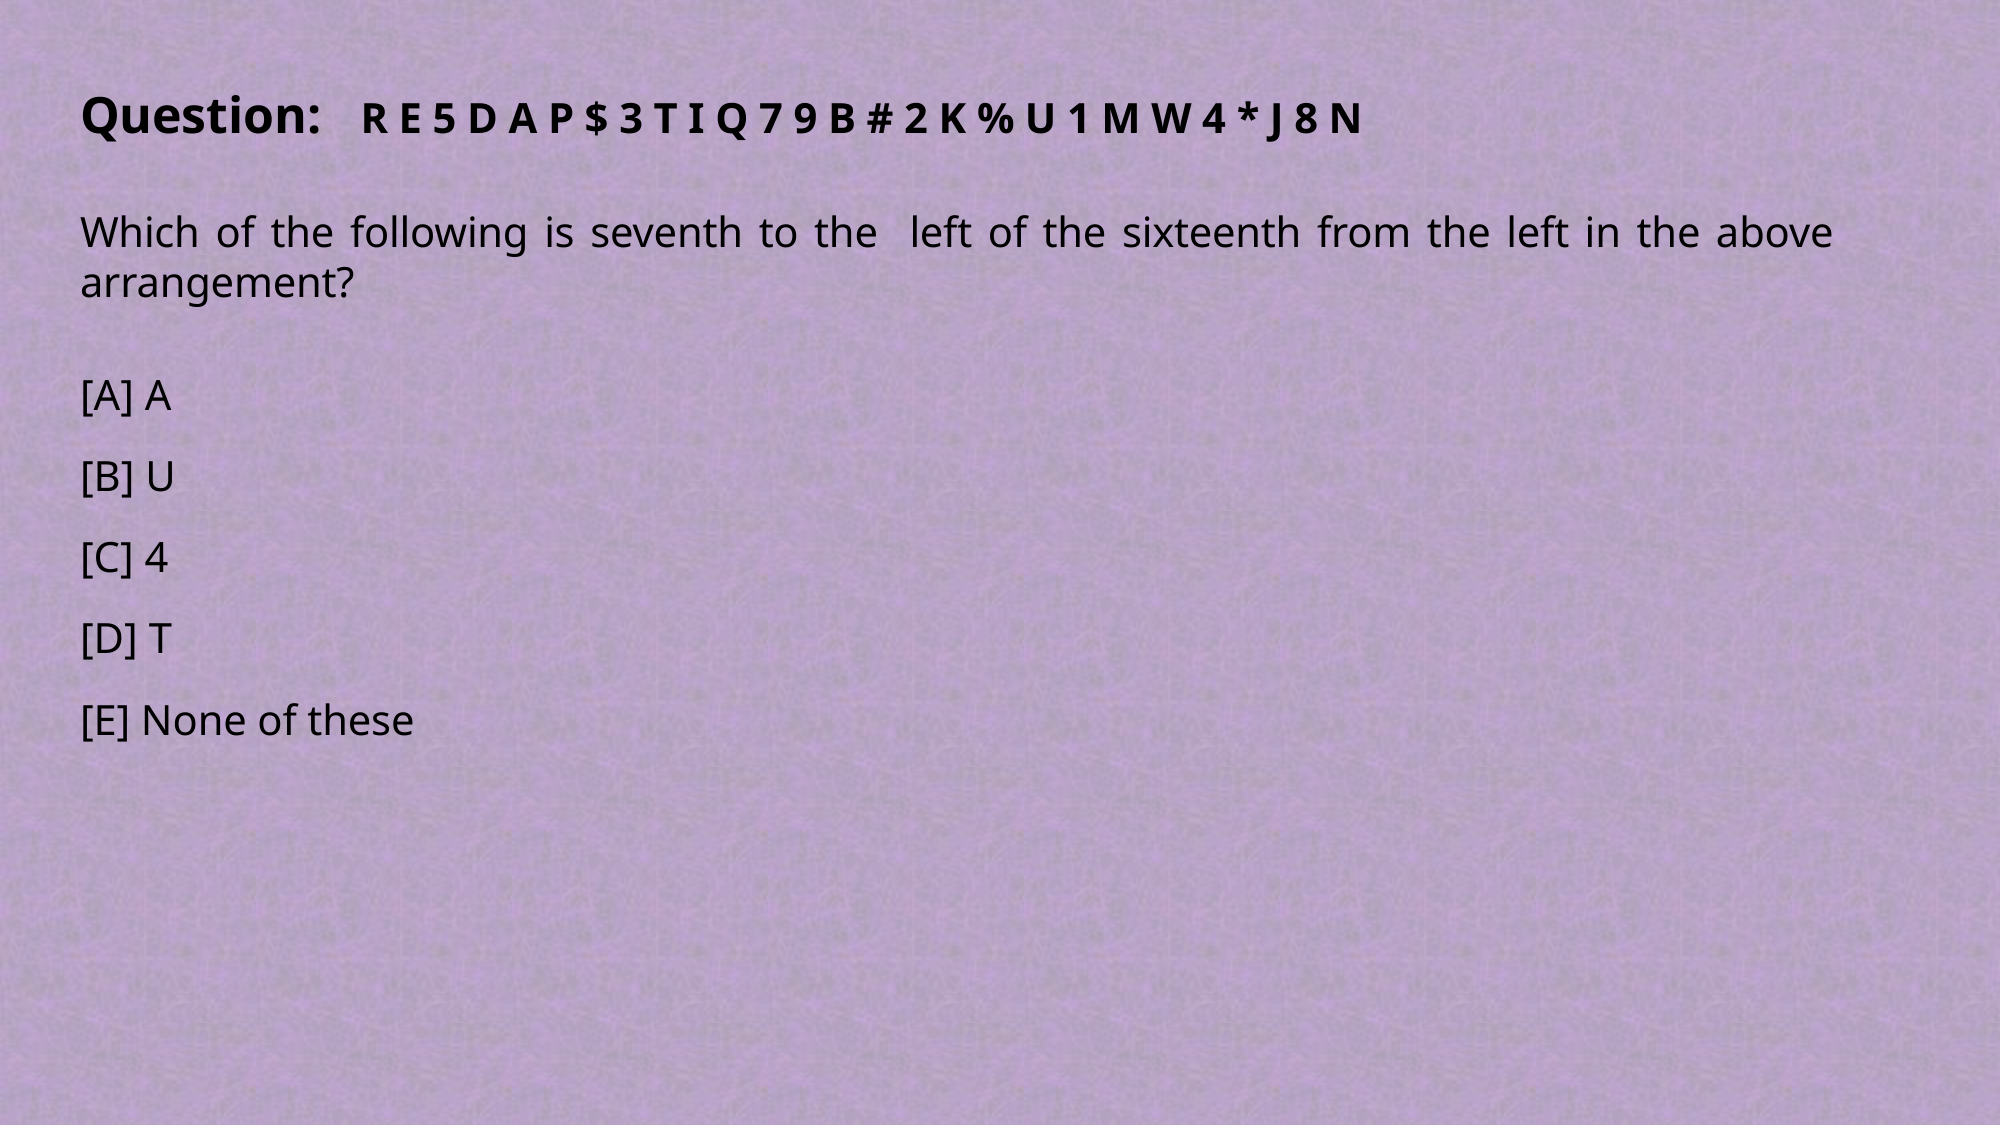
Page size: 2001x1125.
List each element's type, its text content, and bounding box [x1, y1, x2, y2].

text_box Question: R E 5 D A P $ 3 T I Q 7 9 B # 2 K % U 1 M W 4 * J 8 N Which of the following is seventh to the left of the sixteenth from the left in the above arrangement? [A] A [B] U [C] 4 [D] T [E] None of these [63, 75, 1938, 751]
